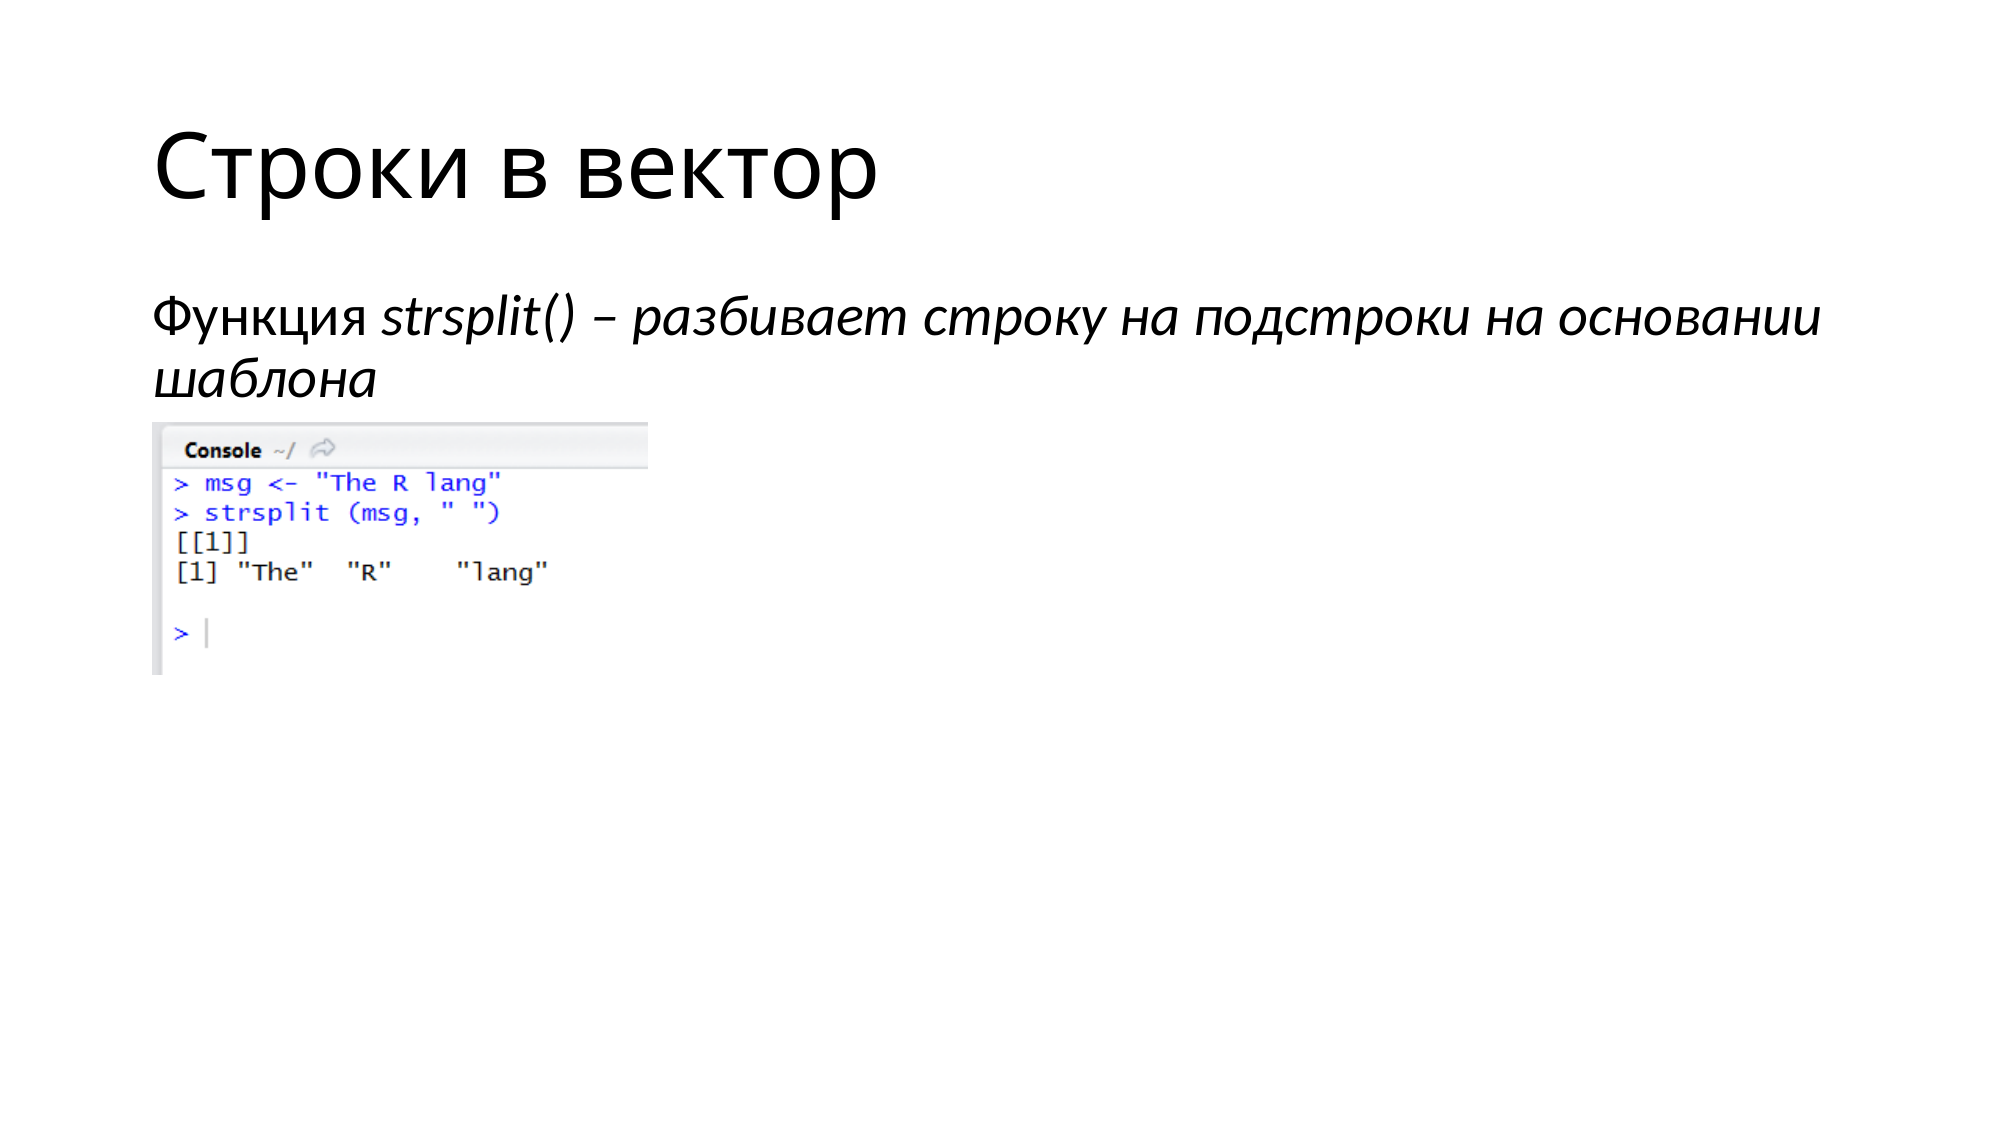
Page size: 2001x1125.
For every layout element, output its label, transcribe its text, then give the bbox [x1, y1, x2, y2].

picture [152, 422, 648, 675]
title Строки в вектор [137, 59, 1863, 277]
list Функция strsplit() – разбивает строку на подстроки на основании шаблона [137, 277, 1863, 1014]
